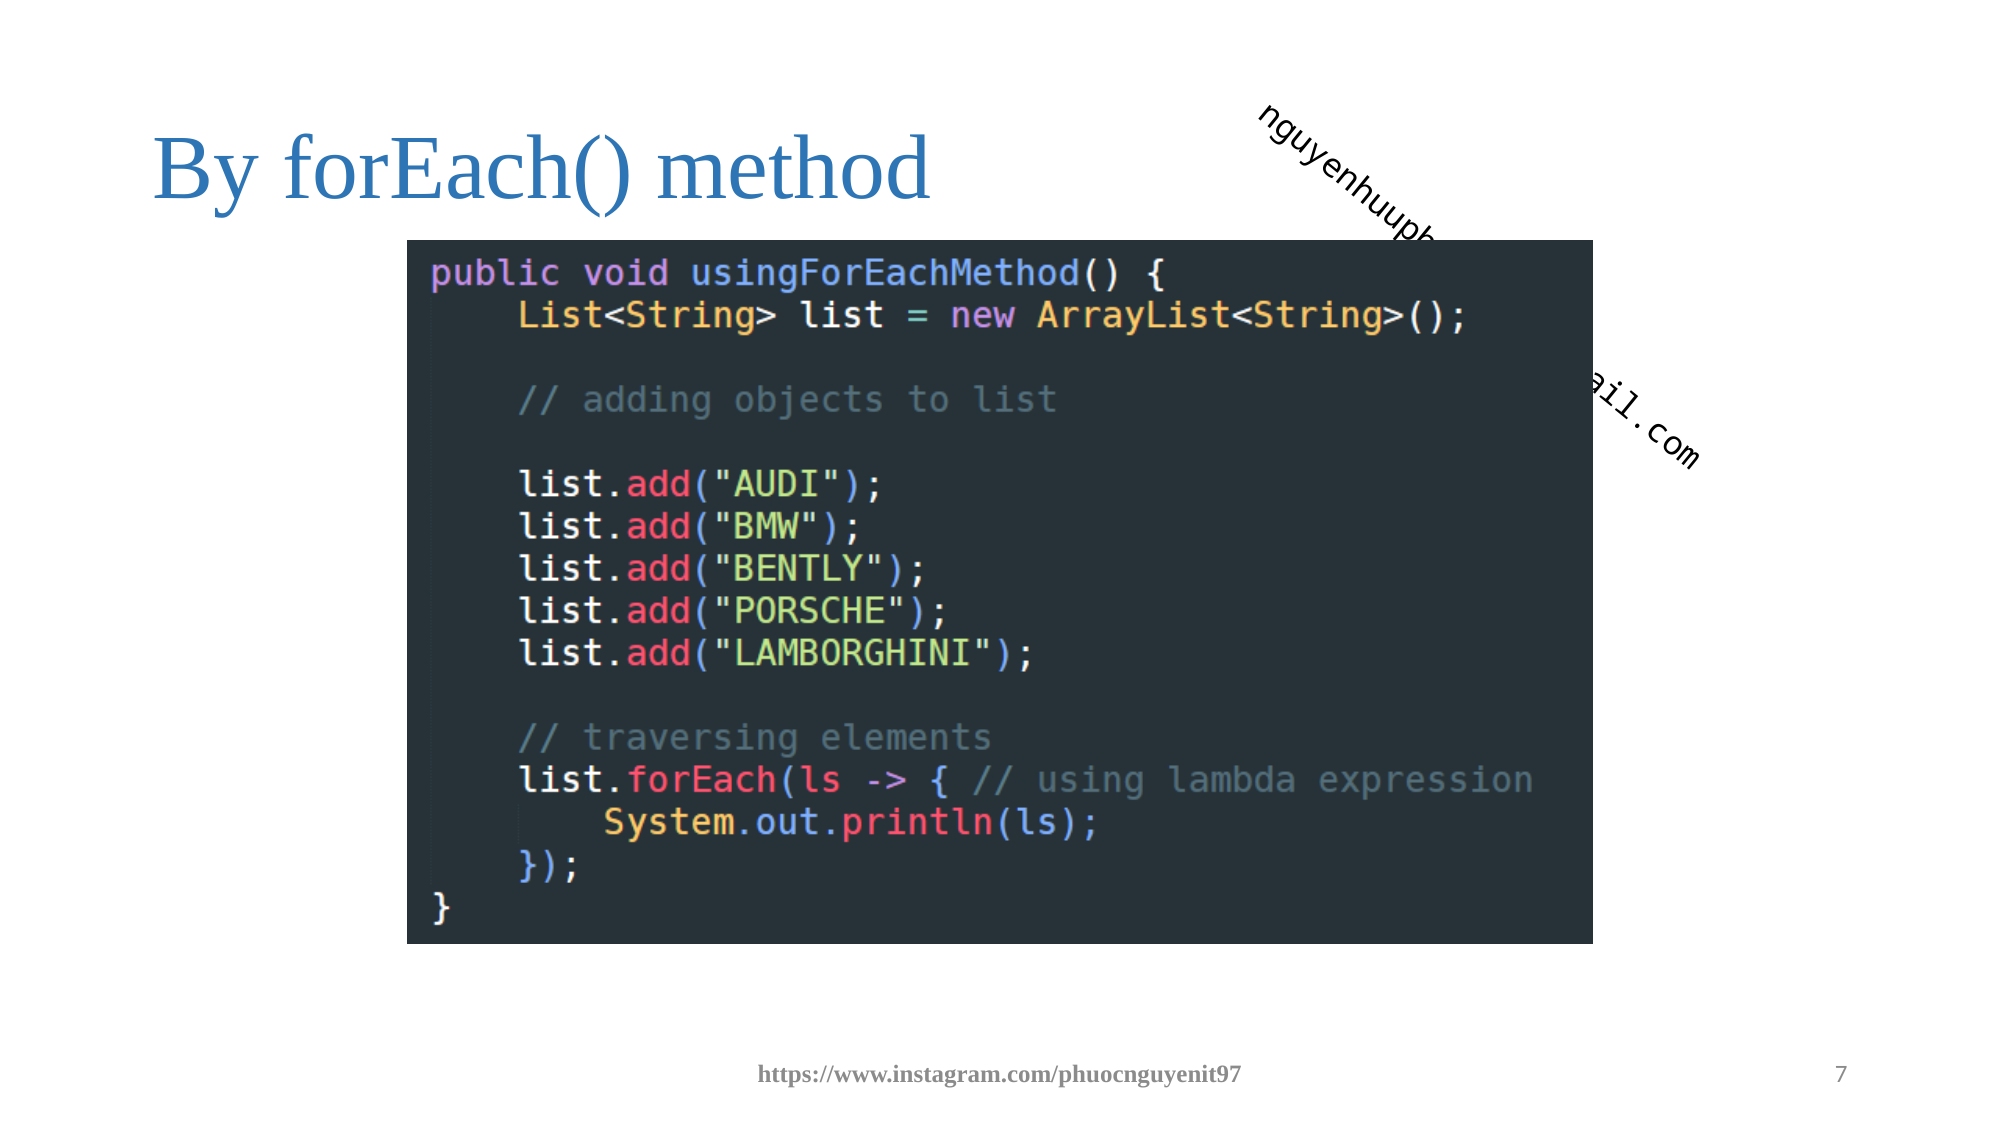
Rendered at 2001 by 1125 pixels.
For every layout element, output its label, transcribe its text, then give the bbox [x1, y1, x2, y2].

title By forEach() method [137, 59, 1863, 278]
footer https://www.instagram.com/phuocnguyenit97 [662, 1042, 1338, 1103]
slide_number 7 [1412, 1042, 1863, 1103]
picture [406, 240, 1593, 944]
